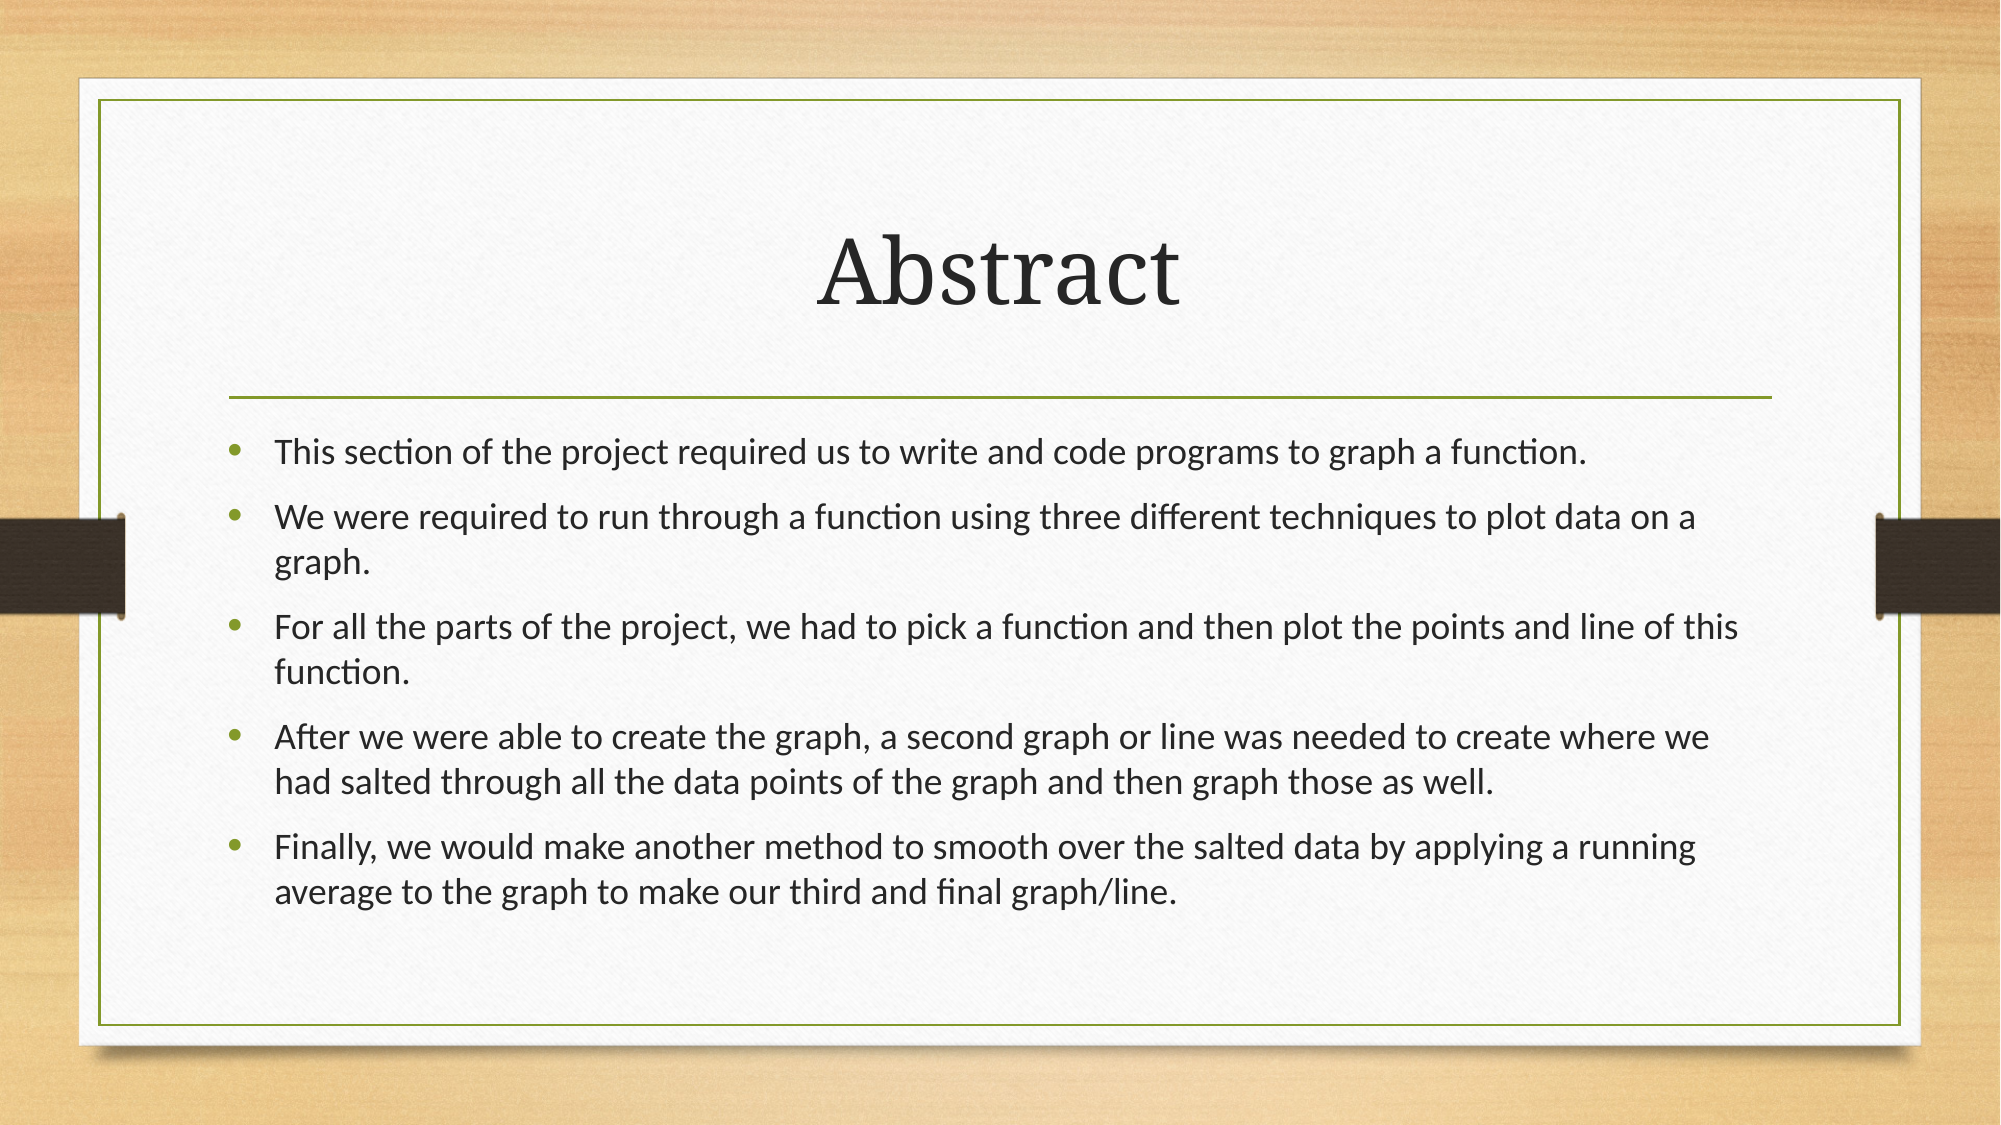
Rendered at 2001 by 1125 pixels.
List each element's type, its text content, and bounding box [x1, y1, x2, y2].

title Abstract [212, 161, 1788, 375]
list This section of the project required us to write and code programs to graph a function. We were required to run through a function using three different techniques to plot data on a graph. For all the parts of the project, we had to pick a function and then plot the points and line of this function. After we were able to create the graph, a second graph or line was needed to create where we had salted through all the data points of the graph and then graph those as well. Finally, we would make another method to smooth over the salted data by applying a running average to the graph to make our third and final graph/line. [212, 419, 1788, 964]
picture [0, 0, 2001, 1125]
